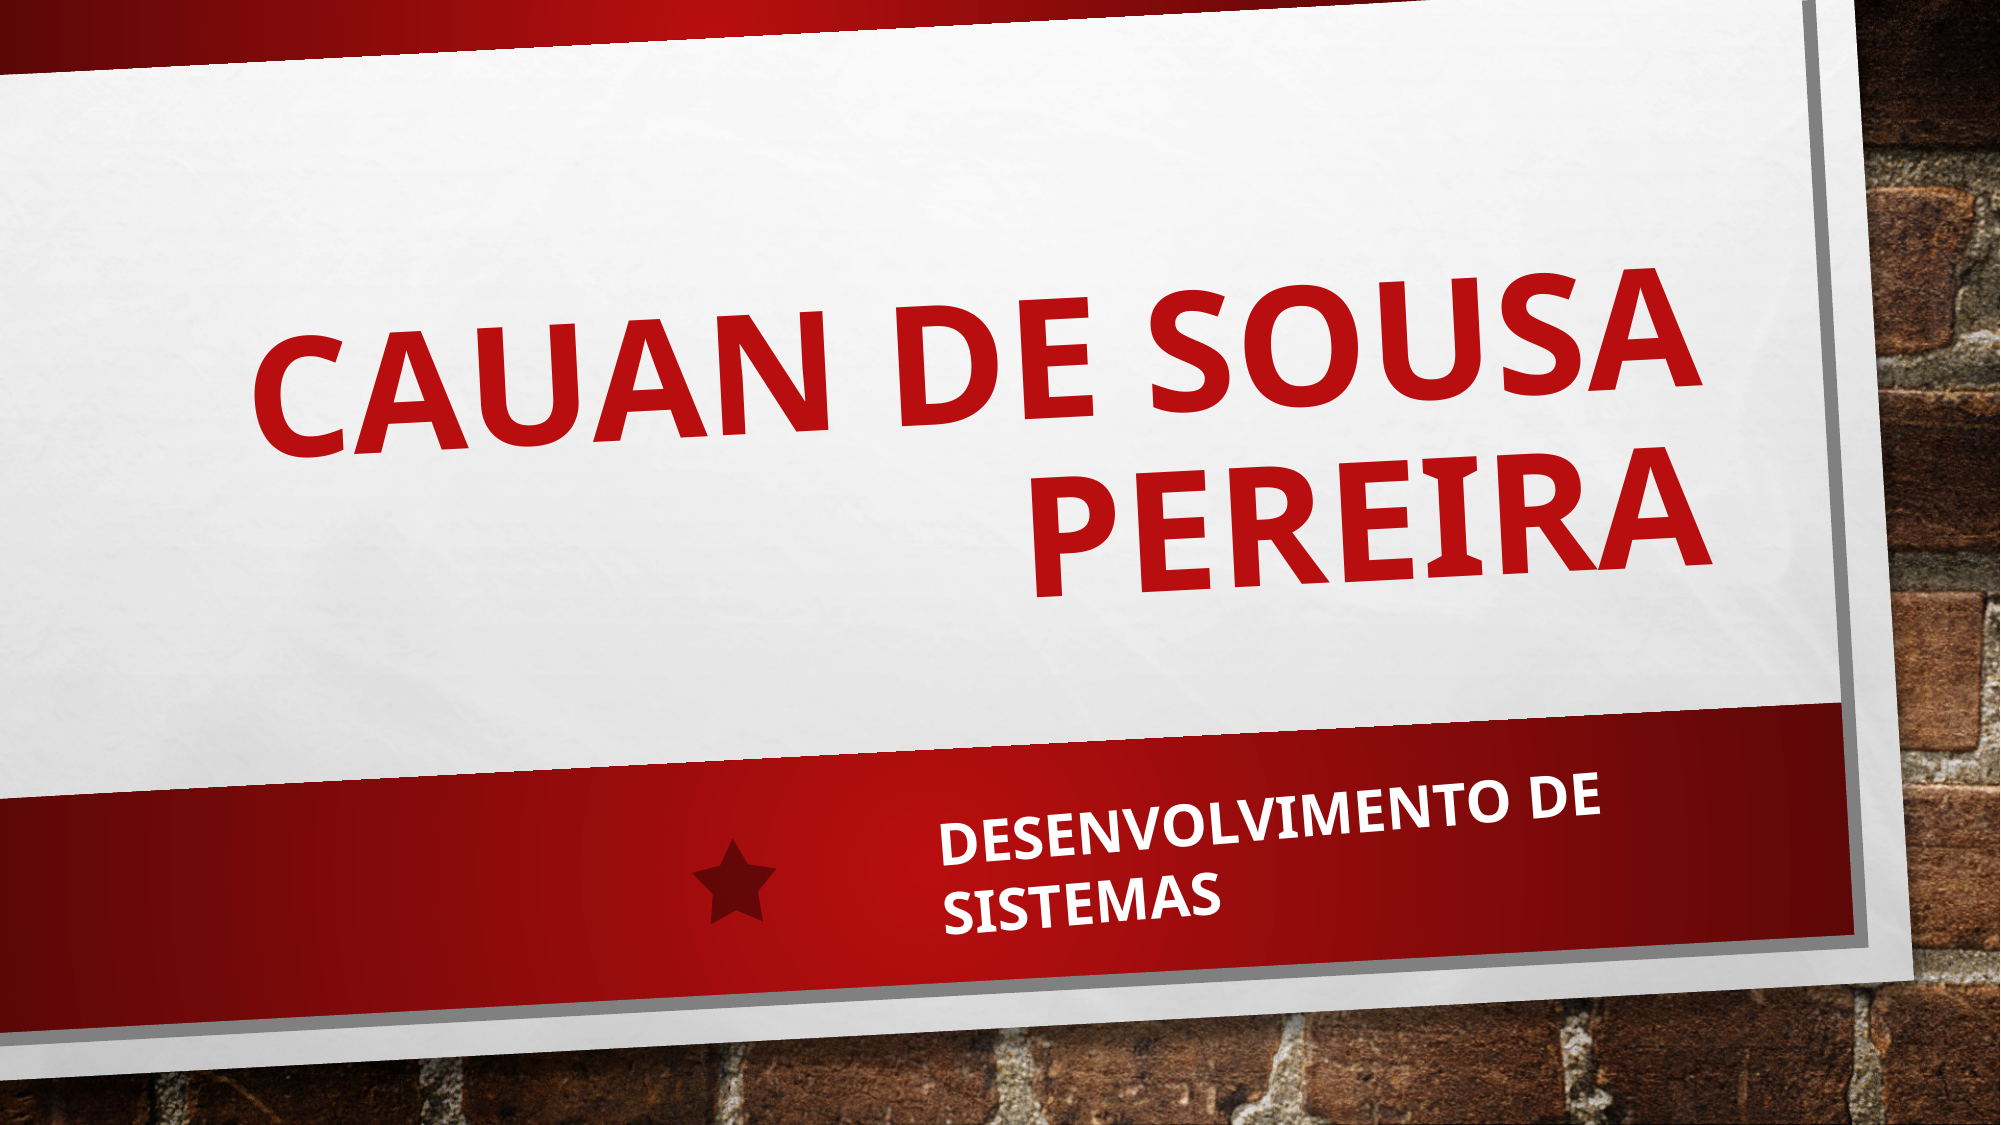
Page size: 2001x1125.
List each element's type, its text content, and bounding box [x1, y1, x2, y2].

picture [0, 0, 2000, 1125]
text_box DESENVOLVIMENTO DE SISTEMAS [918, 727, 1866, 956]
title CAUAN DE SOUSA PEREIRA [108, 152, 1731, 690]
